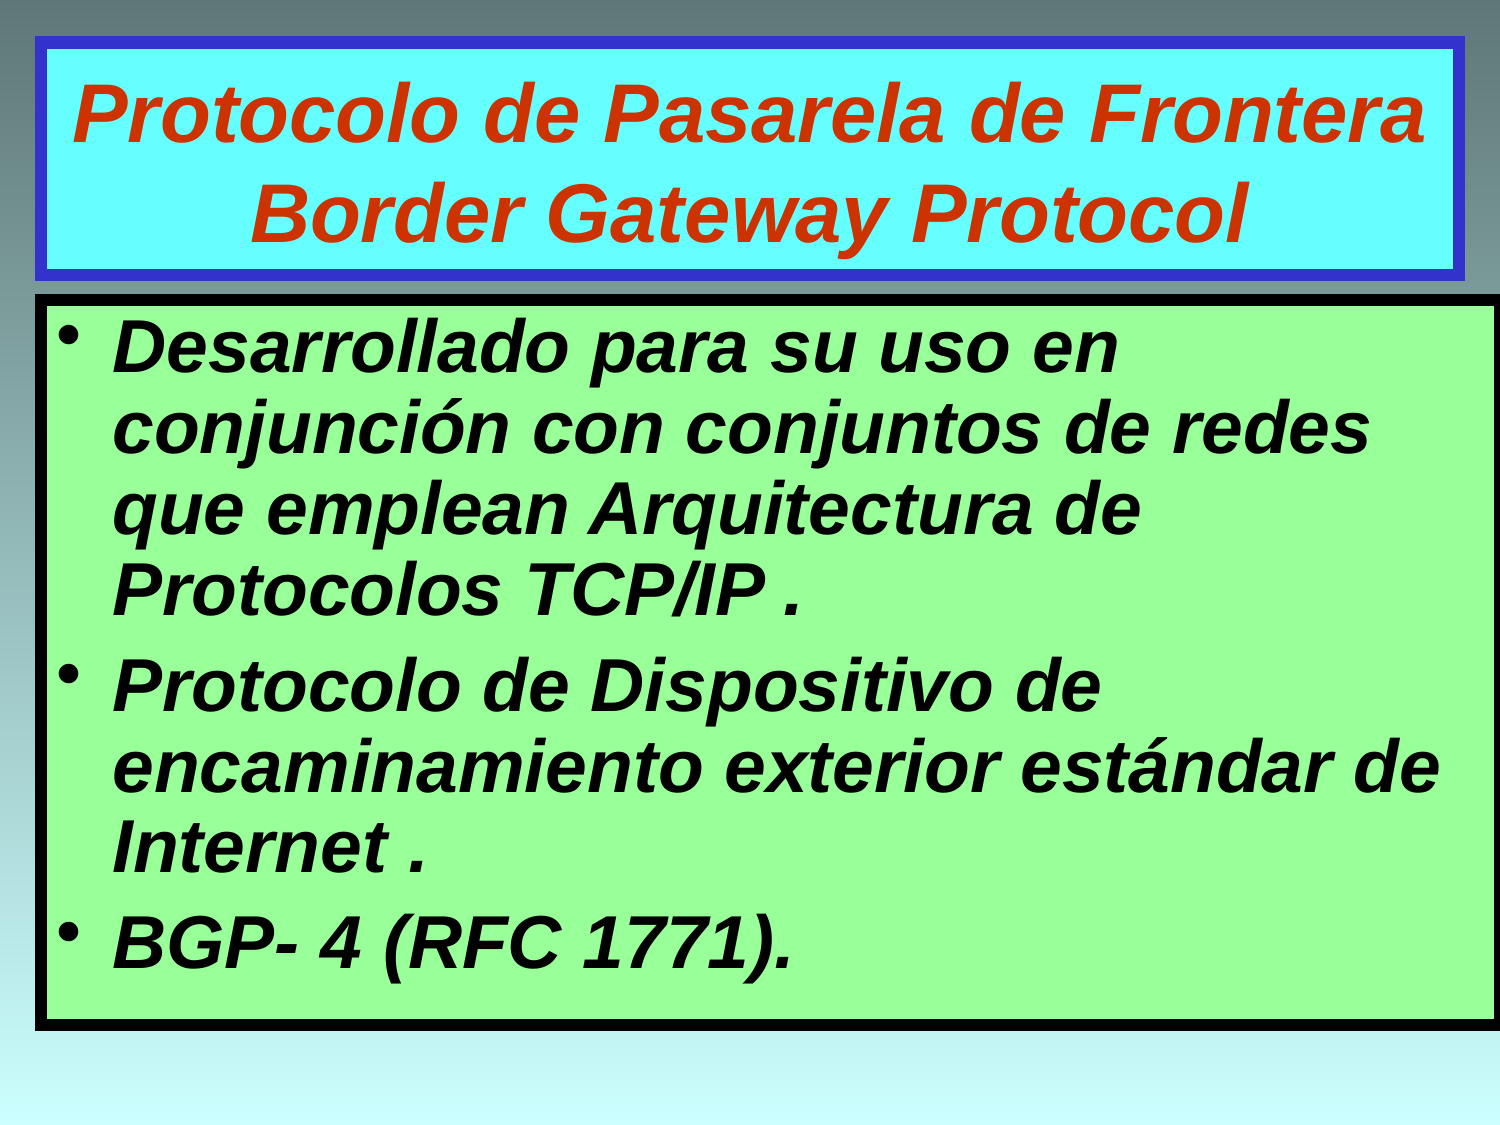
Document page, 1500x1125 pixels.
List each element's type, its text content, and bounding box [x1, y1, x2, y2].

title Protocolo de Pasarela de Frontera Border Gateway Protocol [40, 42, 1460, 276]
list Desarrollado para su uso en conjunción con conjuntos de redes que emplean Arquitectura de Protocolos TCP/IP . Protocolo de Dispositivo de encaminamiento exterior estándar de Internet . BGP- 4 (RFC 1771). [40, 299, 1500, 1026]
